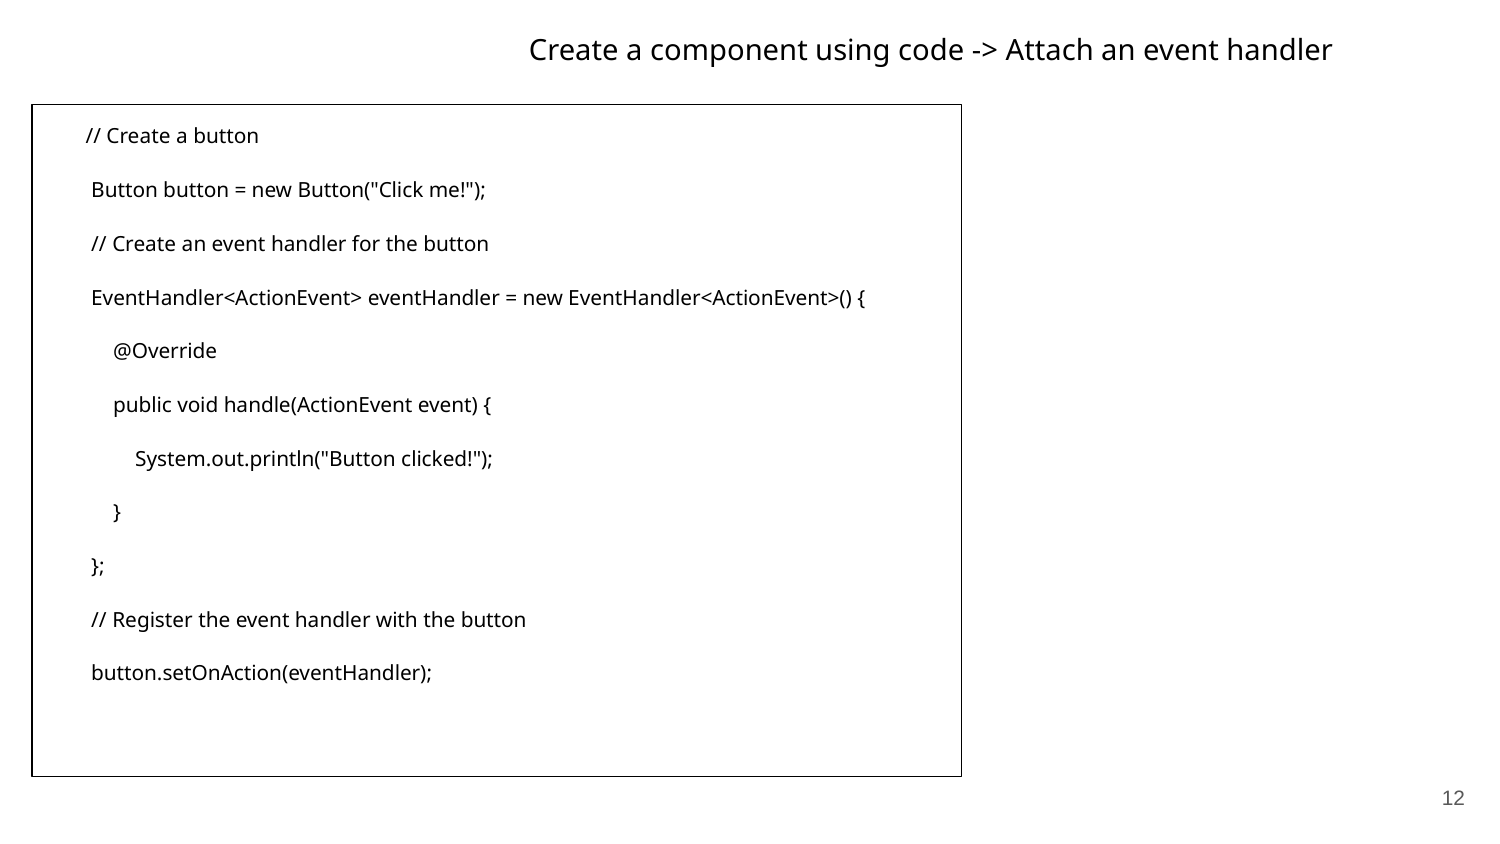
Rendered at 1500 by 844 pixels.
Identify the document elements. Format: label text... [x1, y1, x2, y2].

title Create a component using code -> Attach an event handler [513, 10, 1500, 105]
slide_number ‹#› [1389, 764, 1480, 830]
list // Create a button Button button = new Button("Click me!"); // Create an event handler for the button EventHandler<ActionEvent> eventHandler = new EventHandler<ActionEvent>() { @Override public void handle(ActionEvent event) { System.out.println("Button clicked!"); } }; // Register the event handler with the button button.setOnAction(eventHandler); [32, 104, 962, 777]
